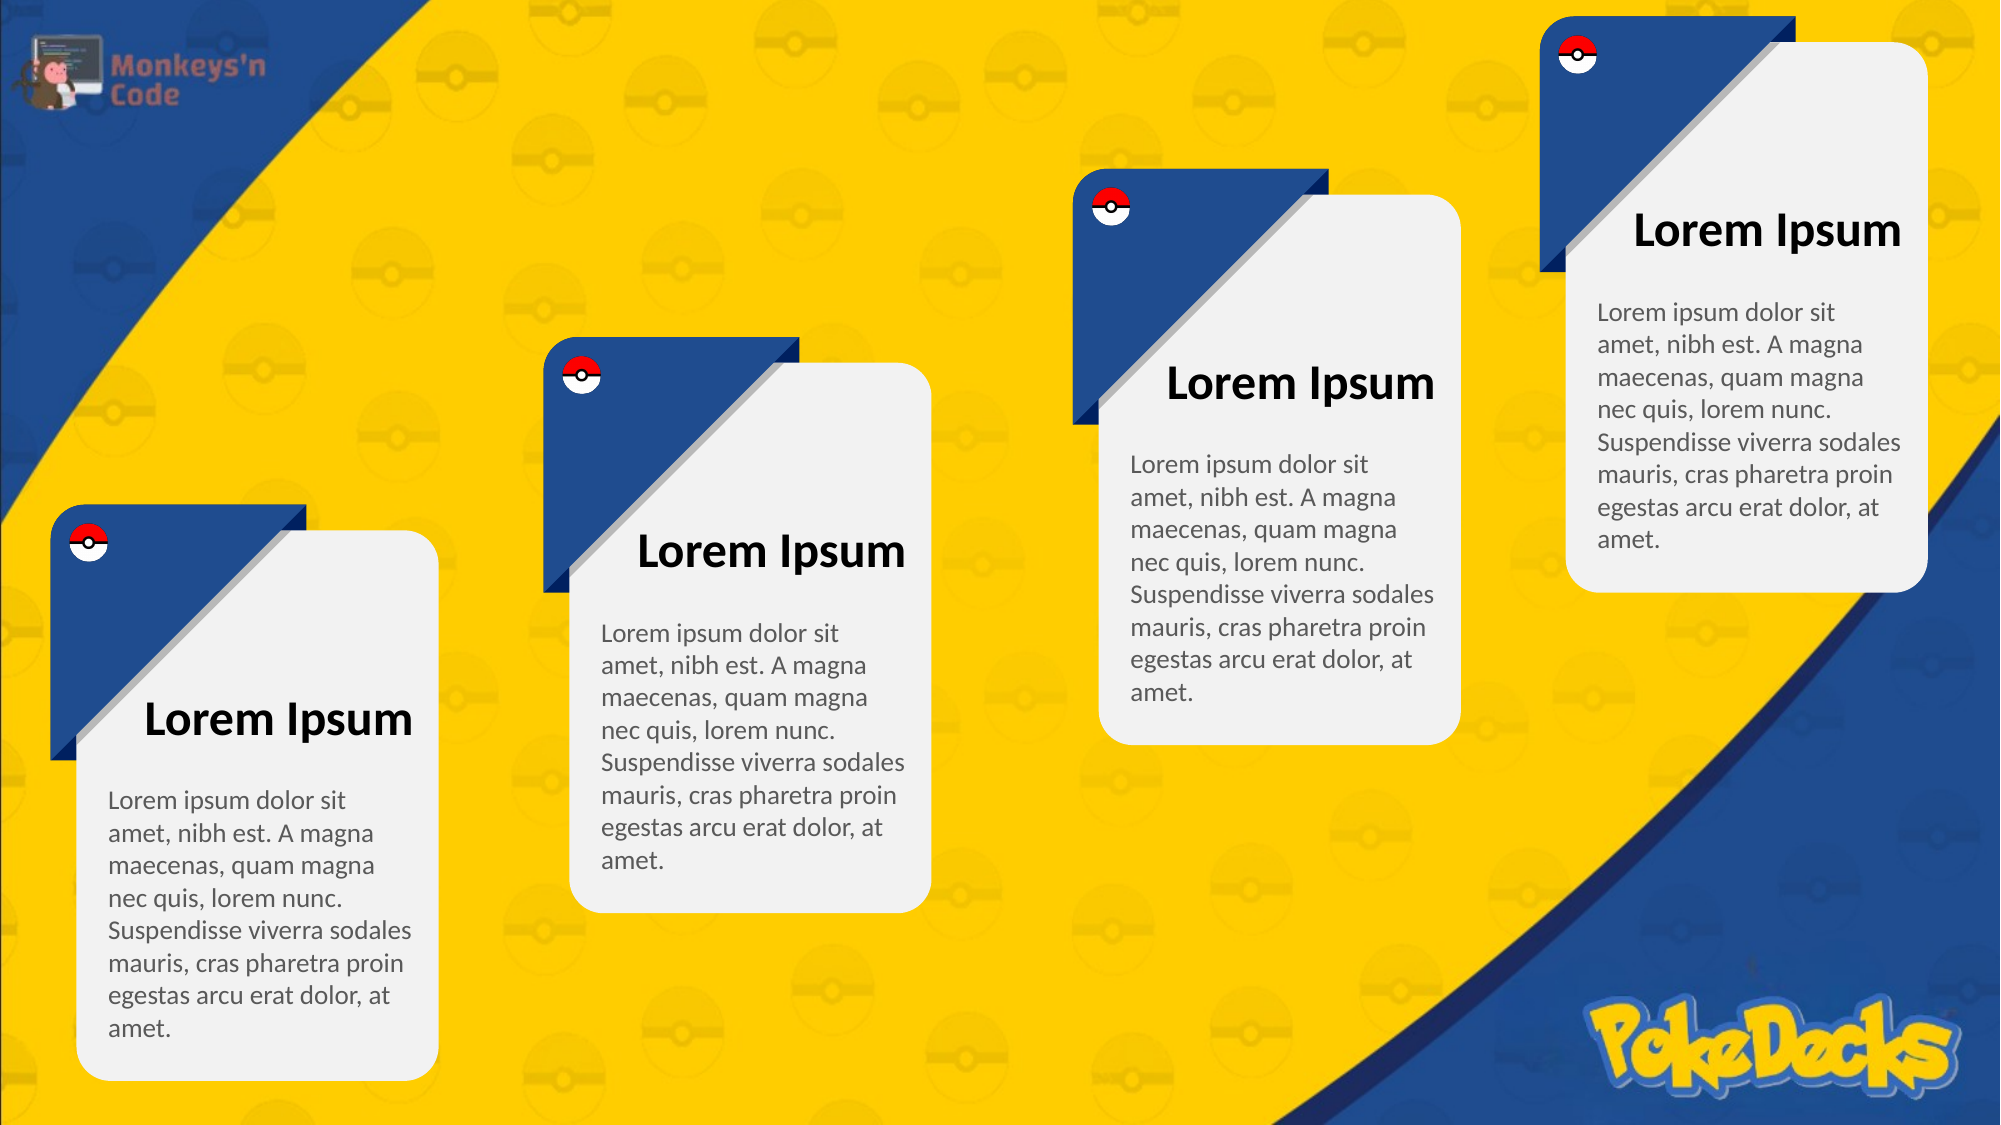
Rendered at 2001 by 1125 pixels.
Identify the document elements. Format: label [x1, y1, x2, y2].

text_box [108, 676, 414, 1053]
text_box [1130, 340, 1436, 718]
picture [0, 0, 2000, 1125]
text_box [601, 509, 907, 886]
text_box [1597, 188, 1903, 565]
